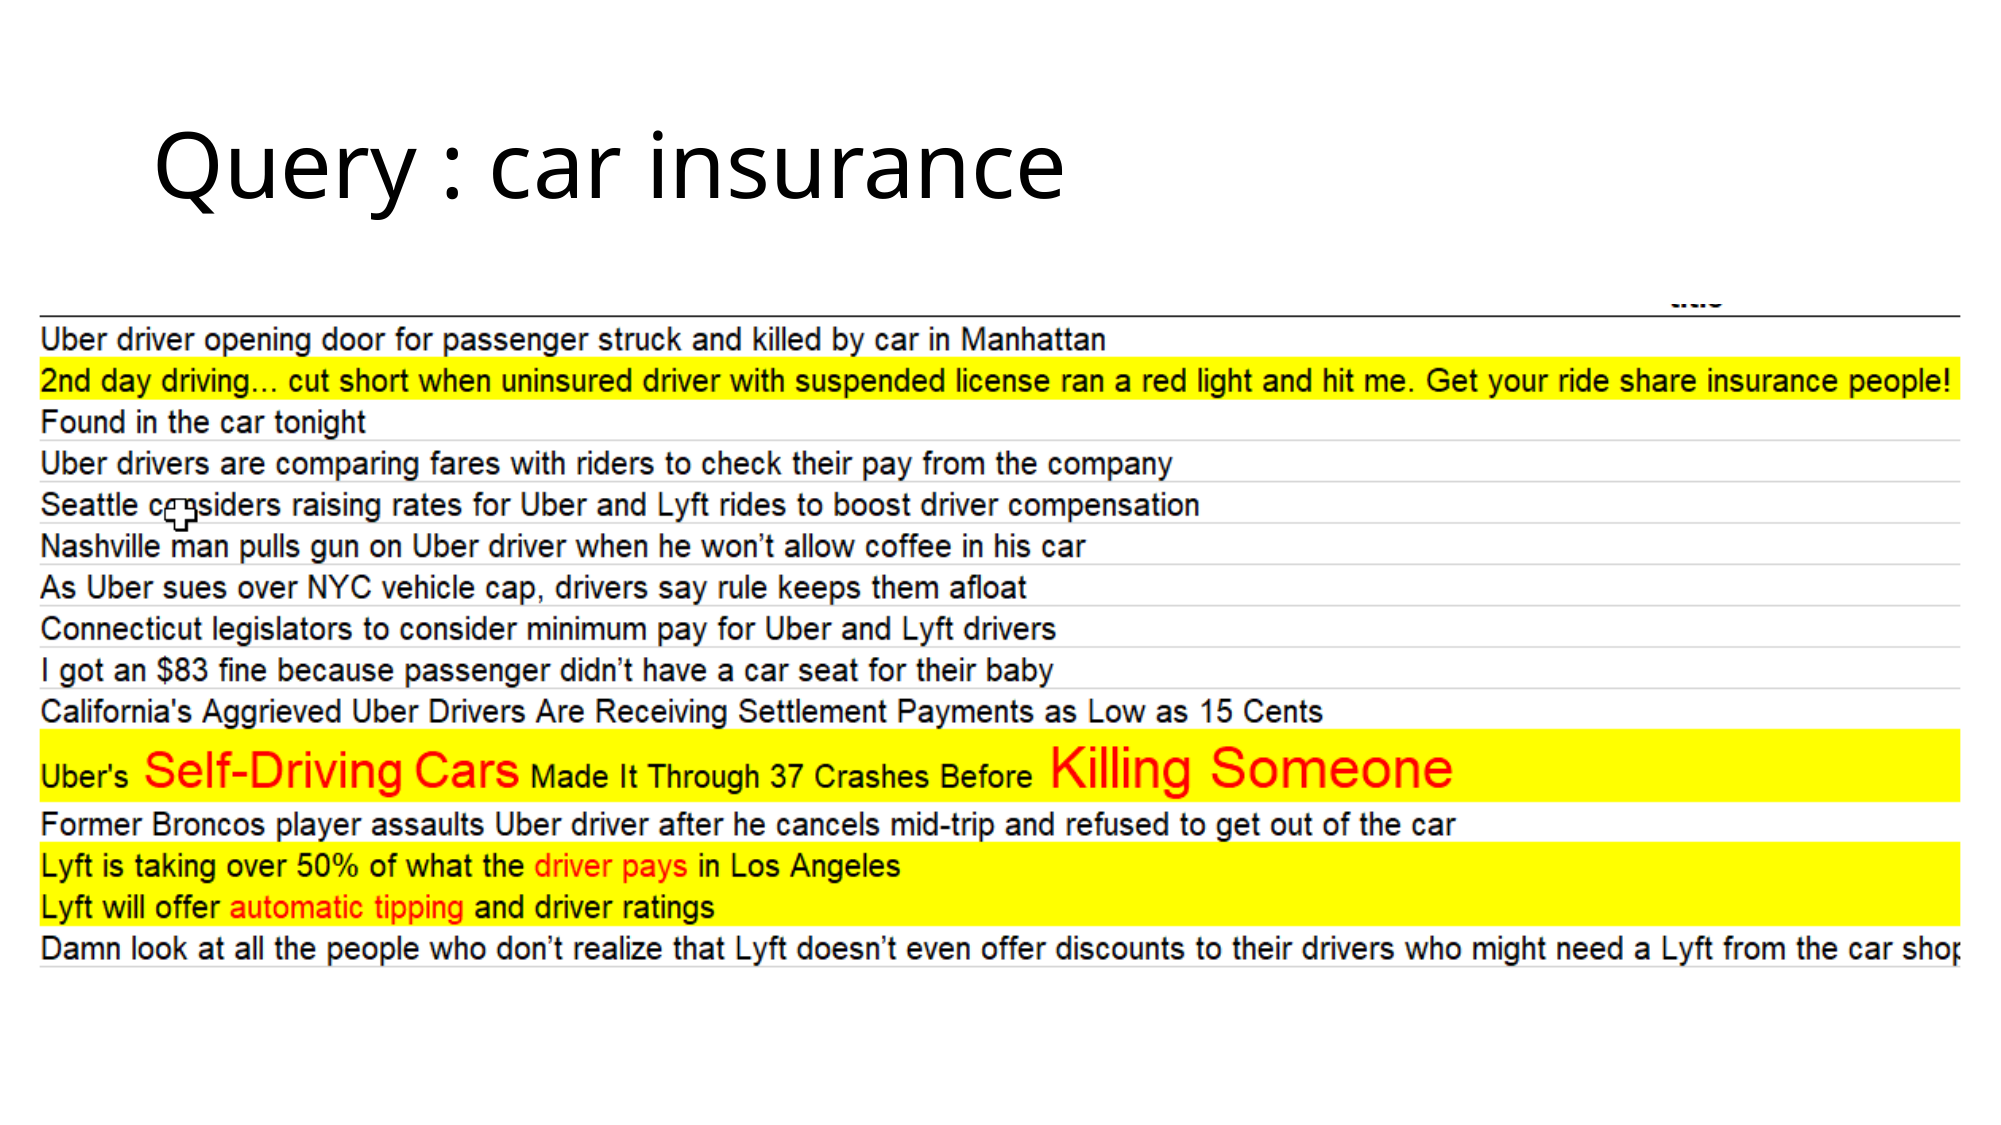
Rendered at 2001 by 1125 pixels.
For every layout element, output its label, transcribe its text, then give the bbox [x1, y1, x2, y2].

title Query : car insurance [137, 59, 1863, 278]
picture [39, 303, 1961, 990]
